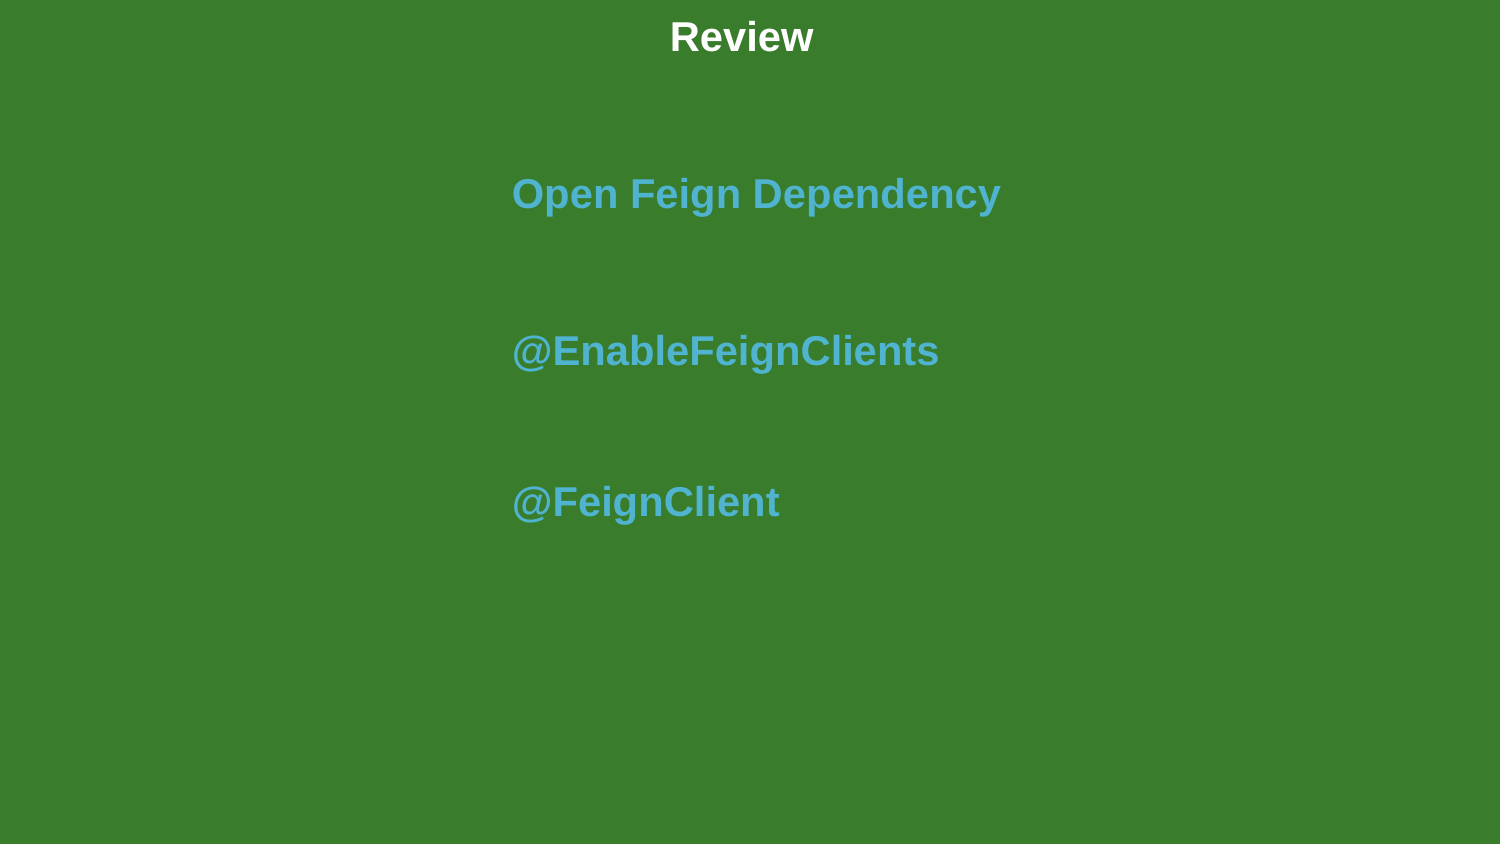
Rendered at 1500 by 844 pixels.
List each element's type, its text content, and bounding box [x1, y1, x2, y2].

text_box @FeignClient [497, 467, 1038, 543]
text_box Open Feign Dependency [497, 159, 1038, 235]
text_box @EnableFeignClients [497, 315, 1038, 391]
title Review [53, 2, 1430, 77]
